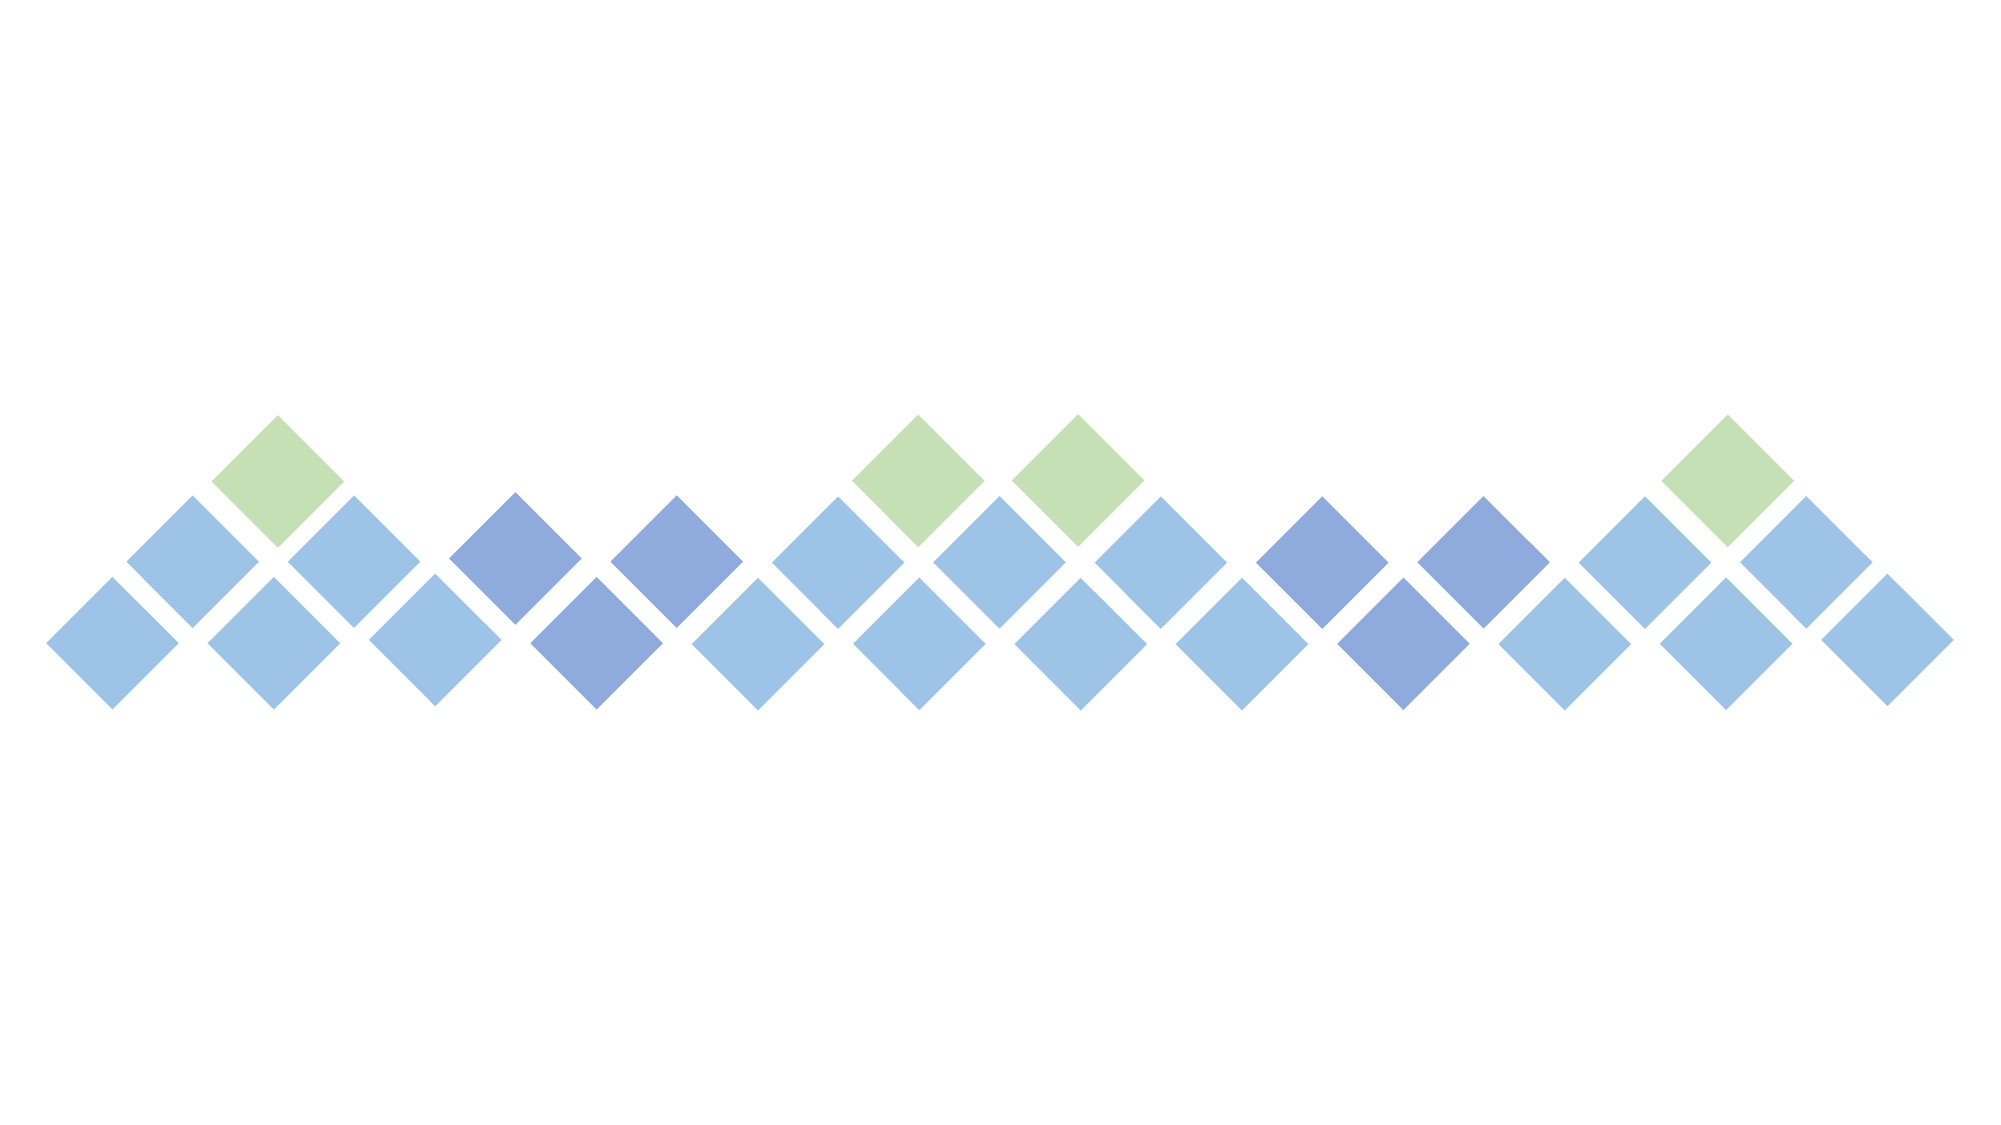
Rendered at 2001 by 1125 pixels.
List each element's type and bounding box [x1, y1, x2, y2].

text_box [1658, 576, 1794, 712]
text_box [1577, 494, 1713, 631]
text_box [1093, 494, 1229, 631]
text_box [1012, 576, 1149, 712]
text_box [124, 494, 261, 630]
text_box [1738, 494, 1875, 631]
text_box [206, 575, 342, 711]
text_box [770, 494, 906, 631]
text_box [1254, 494, 1390, 631]
text_box [851, 576, 988, 712]
text_box [1010, 412, 1146, 549]
text_box [447, 490, 584, 627]
text_box [44, 575, 181, 711]
text_box [367, 572, 503, 708]
text_box [286, 494, 422, 630]
text_box [609, 494, 745, 630]
text_box [528, 575, 665, 711]
text_box [1660, 413, 1796, 549]
text_box [1415, 494, 1552, 631]
text_box [1174, 576, 1310, 712]
text_box [1819, 572, 1956, 708]
text_box [1335, 576, 1472, 712]
text_box [931, 494, 1068, 631]
text_box [690, 576, 826, 712]
text_box [1497, 576, 1633, 712]
text_box [850, 413, 987, 549]
text_box [210, 413, 346, 550]
